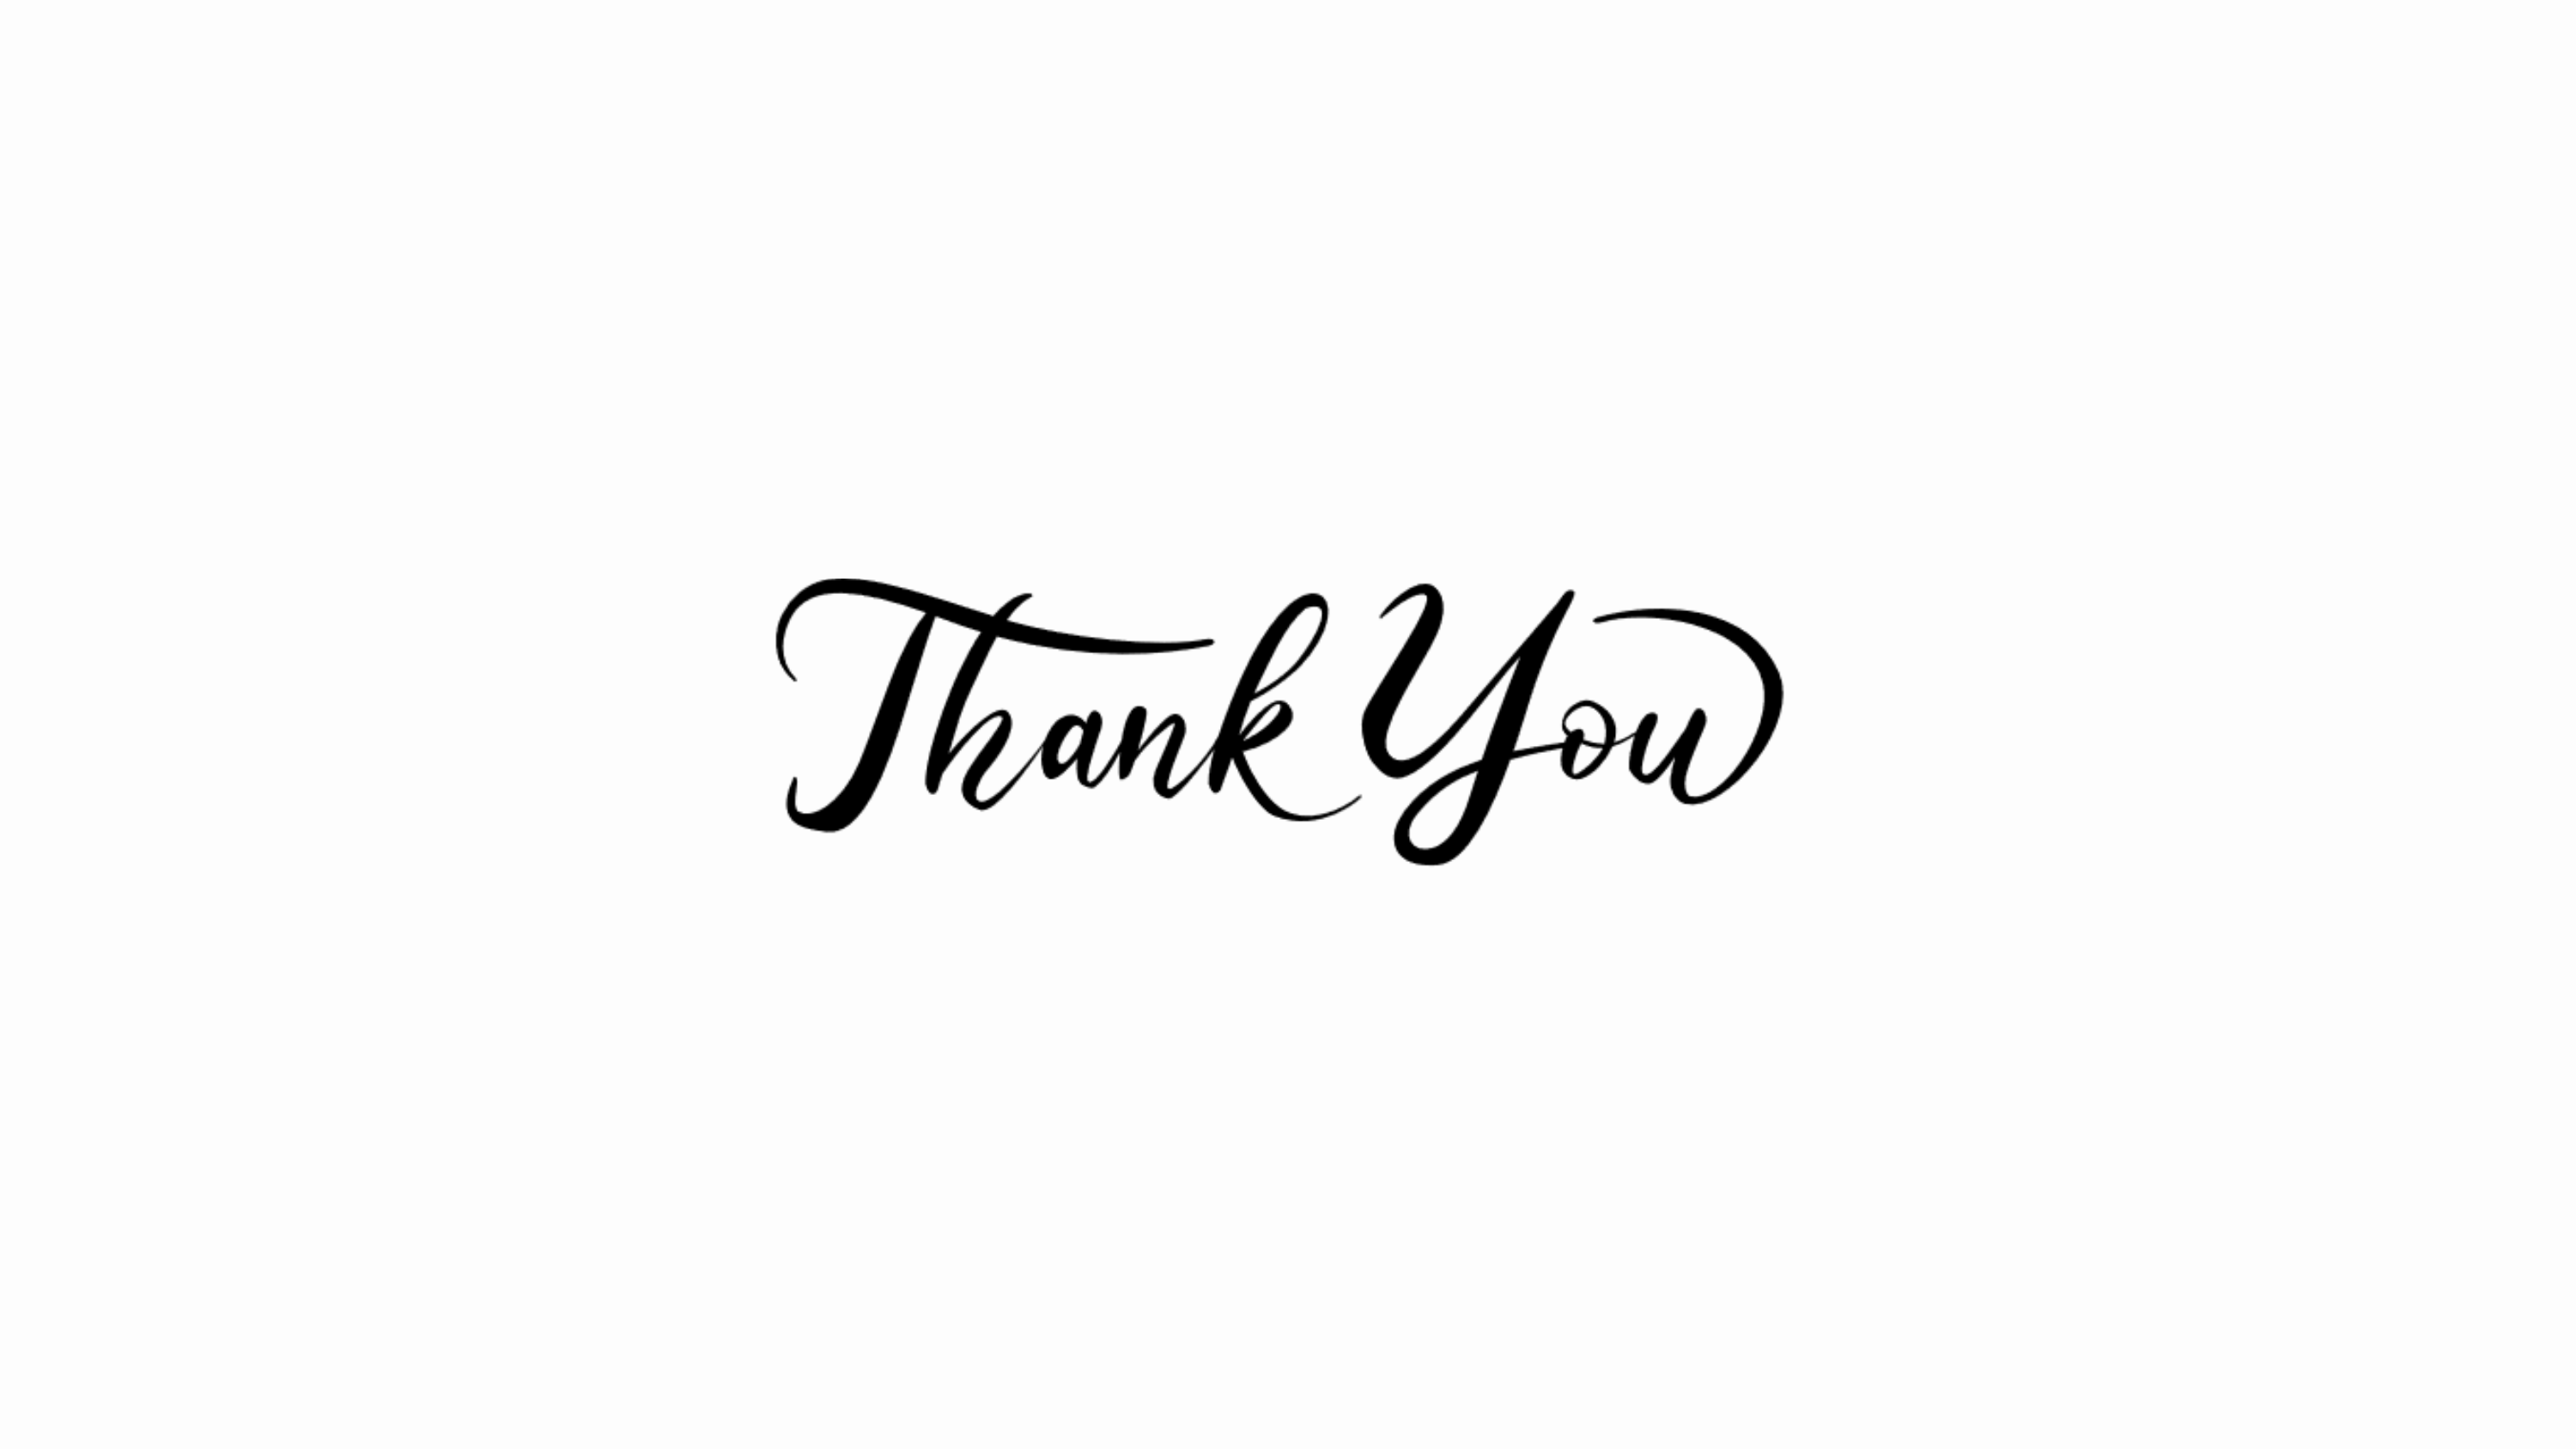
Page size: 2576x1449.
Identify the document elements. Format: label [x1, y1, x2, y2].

picture [772, 579, 1804, 870]
